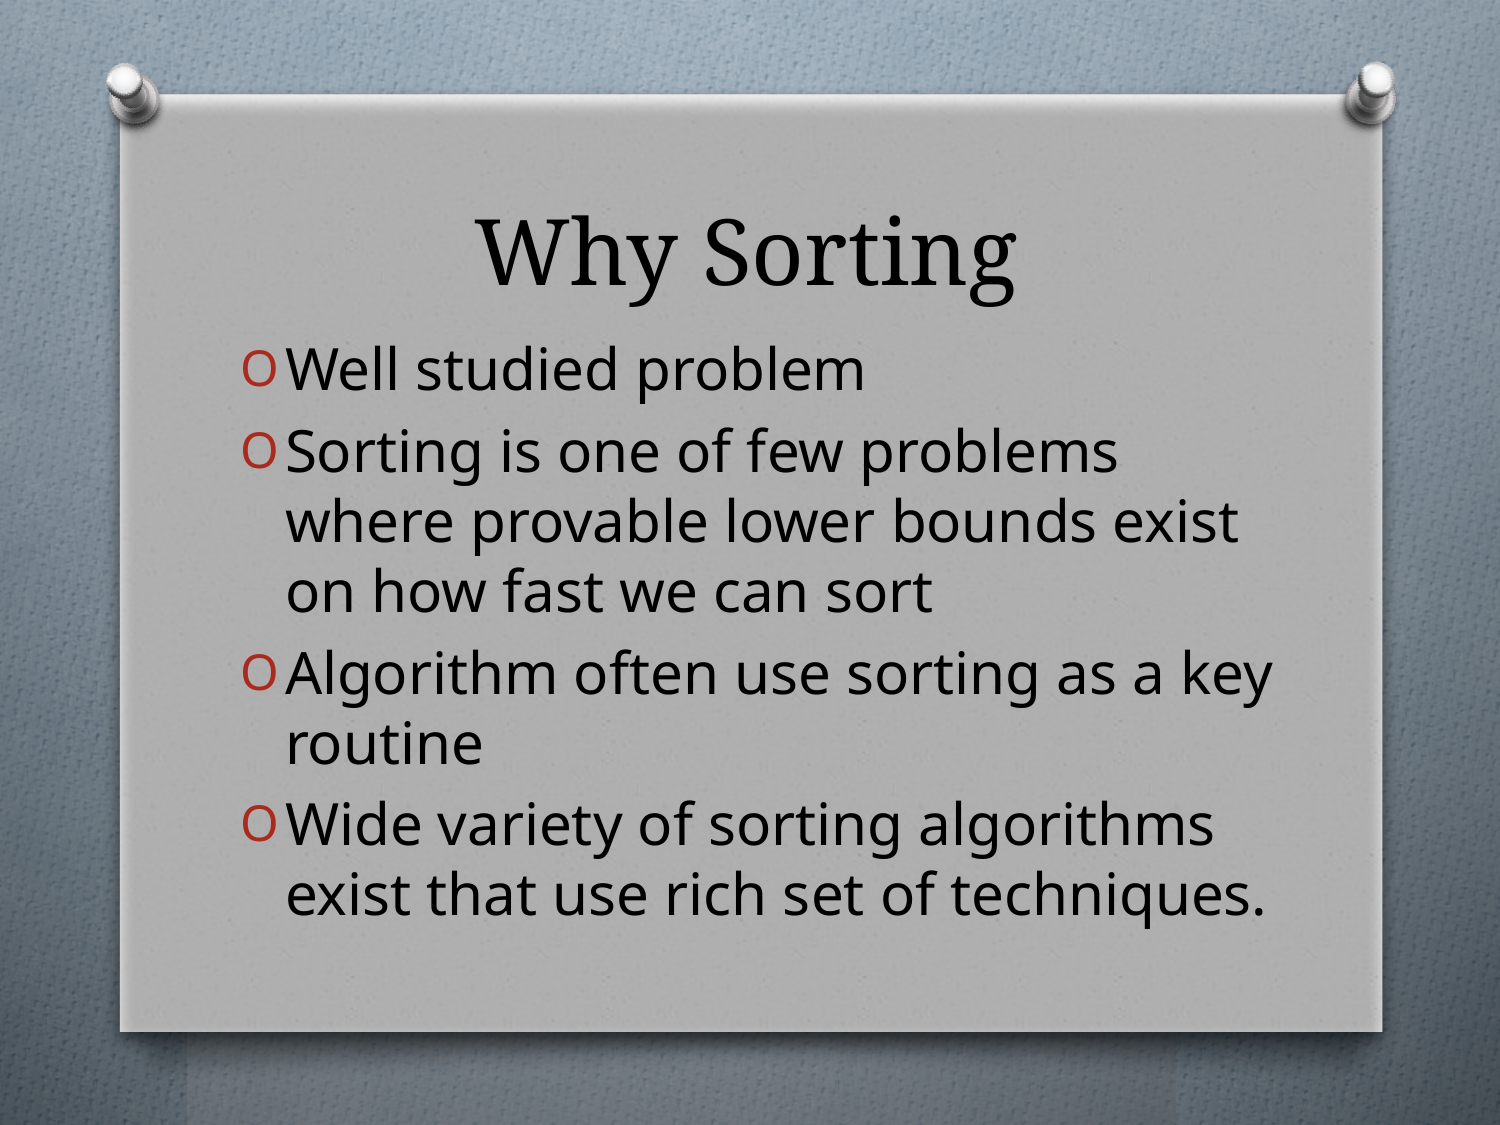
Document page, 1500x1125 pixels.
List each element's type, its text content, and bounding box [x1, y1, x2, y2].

title Why Sorting [174, 149, 1318, 348]
picture [1317, 35, 1439, 156]
list Well studied problem Sorting is one of few problems where provable lower bounds exist on how fast we can sort Algorithm often use sorting as a key routine Wide variety of sorting algorithms exist that use rich set of techniques. [225, 324, 1310, 917]
picture [75, 29, 198, 153]
